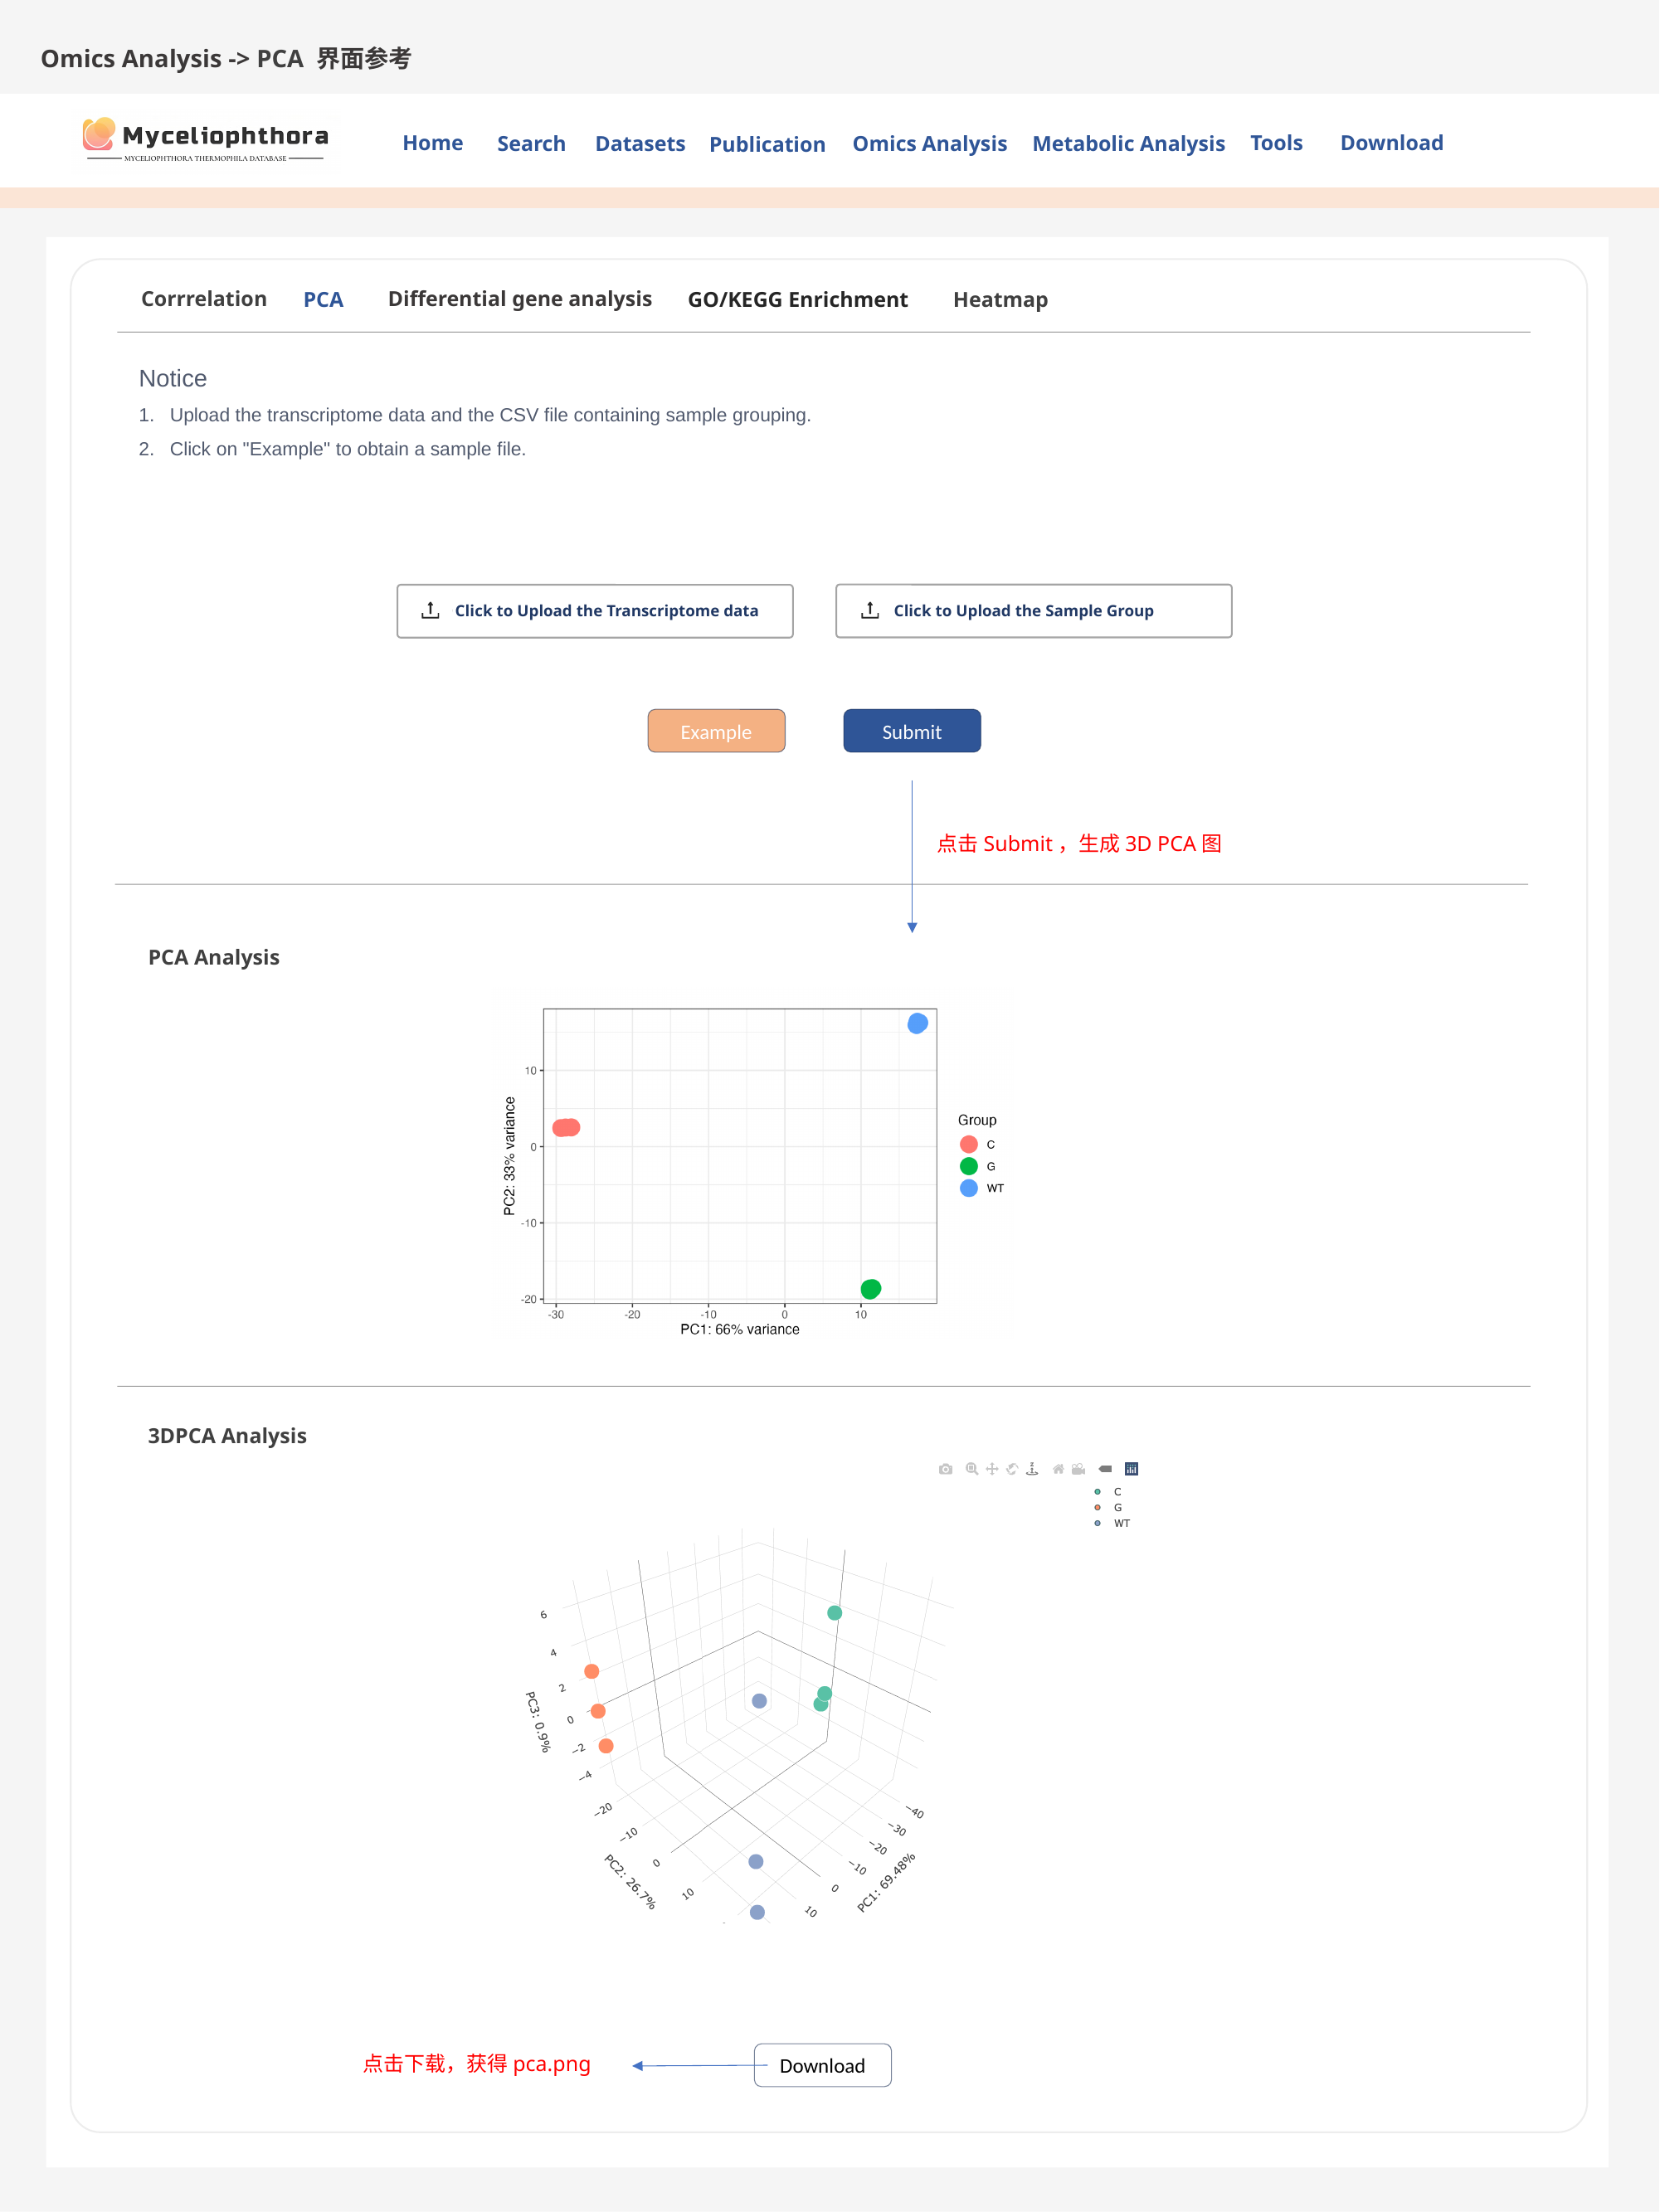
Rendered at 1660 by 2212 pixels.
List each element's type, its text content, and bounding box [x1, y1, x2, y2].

text_box Tools [1267, 124, 1327, 161]
text_box Omics Analysis -> PCA 界面参考 [28, 37, 1292, 79]
text_box [70, 258, 1589, 2133]
text_box [835, 583, 1233, 639]
text_box Submit [843, 708, 982, 753]
text_box 点击下载，获得pca.png [350, 2044, 643, 2082]
picture [71, 109, 341, 175]
text_box Datasets [582, 124, 719, 162]
text_box Metabolic Analysis [1020, 124, 1267, 162]
text_box PCA [290, 280, 478, 318]
text_box 3DPCA Analysis [135, 1416, 600, 1454]
picture [491, 987, 1014, 1339]
text_box Home [390, 124, 484, 161]
text_box [0, 187, 1659, 208]
text_box Download [753, 2043, 893, 2088]
picture [848, 591, 892, 629]
text_box Click to Upload the Sample Group [892, 595, 1172, 626]
text_box Differential gene analysis [375, 280, 719, 317]
text_box Example [647, 708, 786, 753]
text_box [46, 236, 1609, 2168]
text_box [0, 94, 1659, 187]
text_box Heatmap [941, 280, 1231, 318]
text_box Click to Upload the Transcriptome data [453, 595, 777, 626]
text_box Download [1327, 124, 1504, 161]
picture [472, 1461, 1164, 1947]
text_box [397, 583, 794, 639]
text_box GO/KEGG Enrichment [675, 280, 941, 318]
text_box Omics Analysis [840, 124, 1020, 162]
text_box PCA Analysis [135, 938, 600, 976]
text_box Search [484, 124, 582, 162]
text_box Publication [697, 124, 873, 163]
text_box 点击Submit，生成3D PCA图 [924, 824, 1239, 862]
text_box Corrrelation [129, 280, 315, 317]
picture [409, 591, 453, 629]
